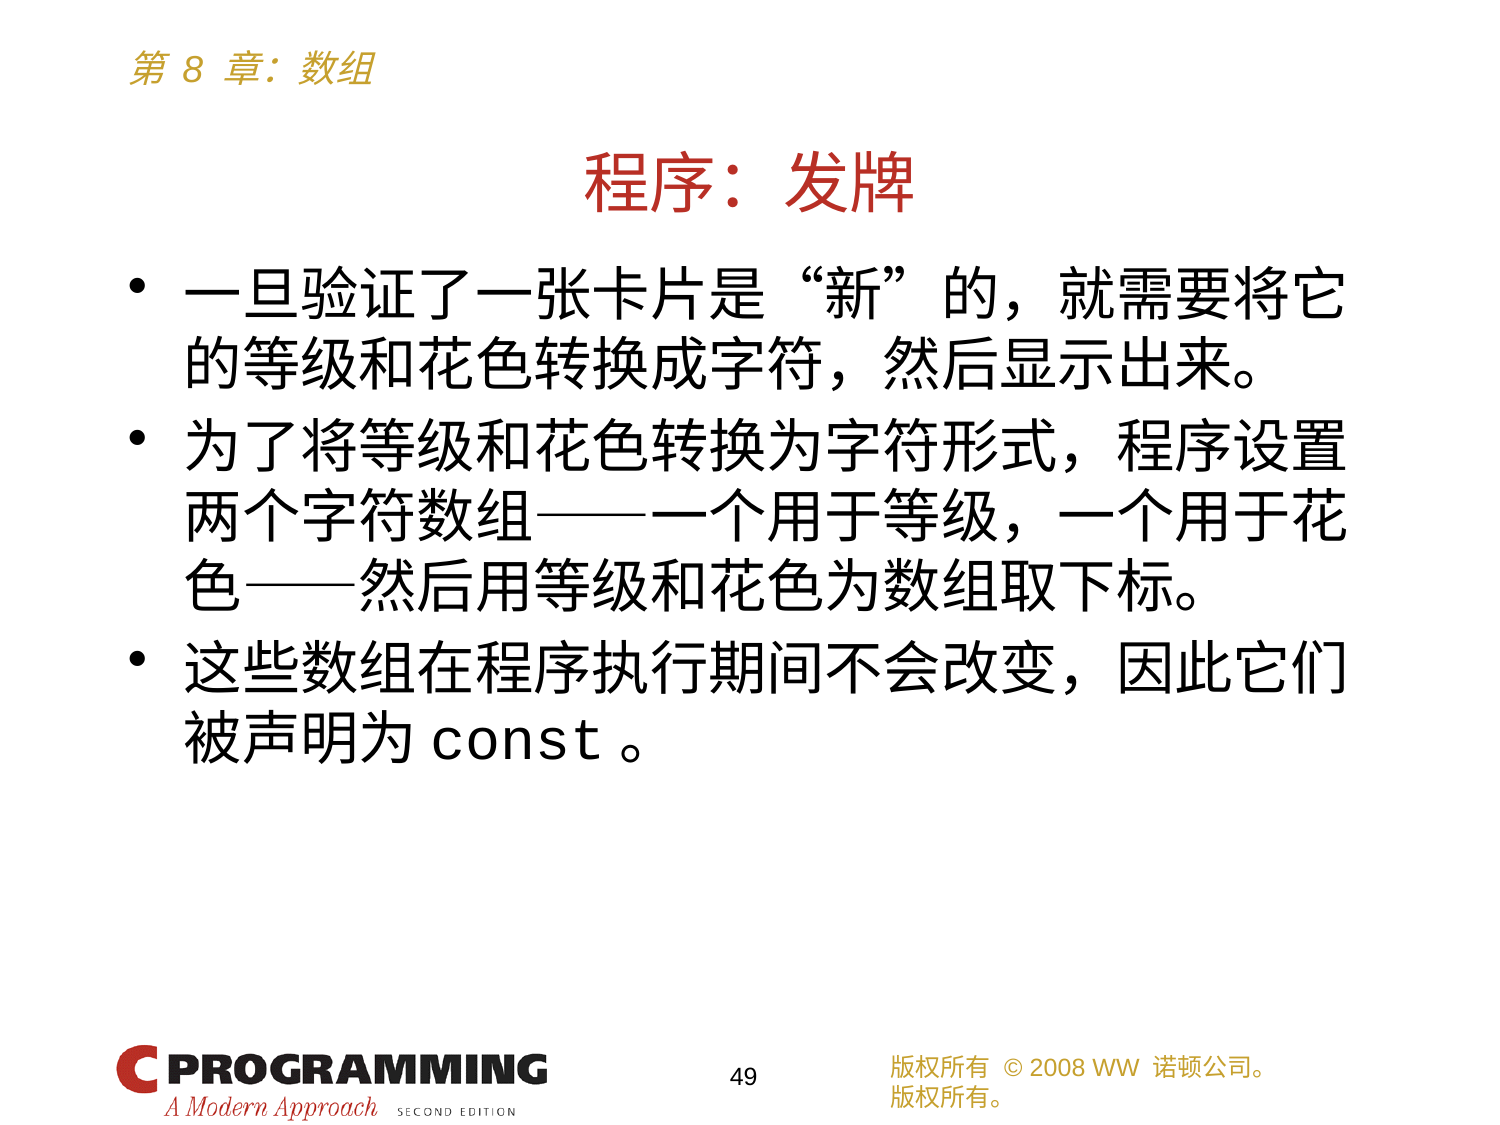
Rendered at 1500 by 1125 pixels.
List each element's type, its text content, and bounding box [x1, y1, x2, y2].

slide_number 49 [687, 1049, 801, 1101]
footer 版权所有 © 2008 WW 诺顿公司。 版权所有。 [874, 1043, 1388, 1119]
list 一旦验证了一张卡片是“新”的，就需要将它的等级和花色转换成字符，然后显示出来。 为了将等级和花色转换为字符形式，程序设置两个字符数组——一个用于等级，一个用于花色——然后用等级和花色为数组取下标。 这些数组在程序执行期间不会改变，因此它们被声明为const。 [112, 249, 1388, 1038]
title 程序：发牌 [112, 125, 1388, 238]
picture [112, 1041, 550, 1123]
